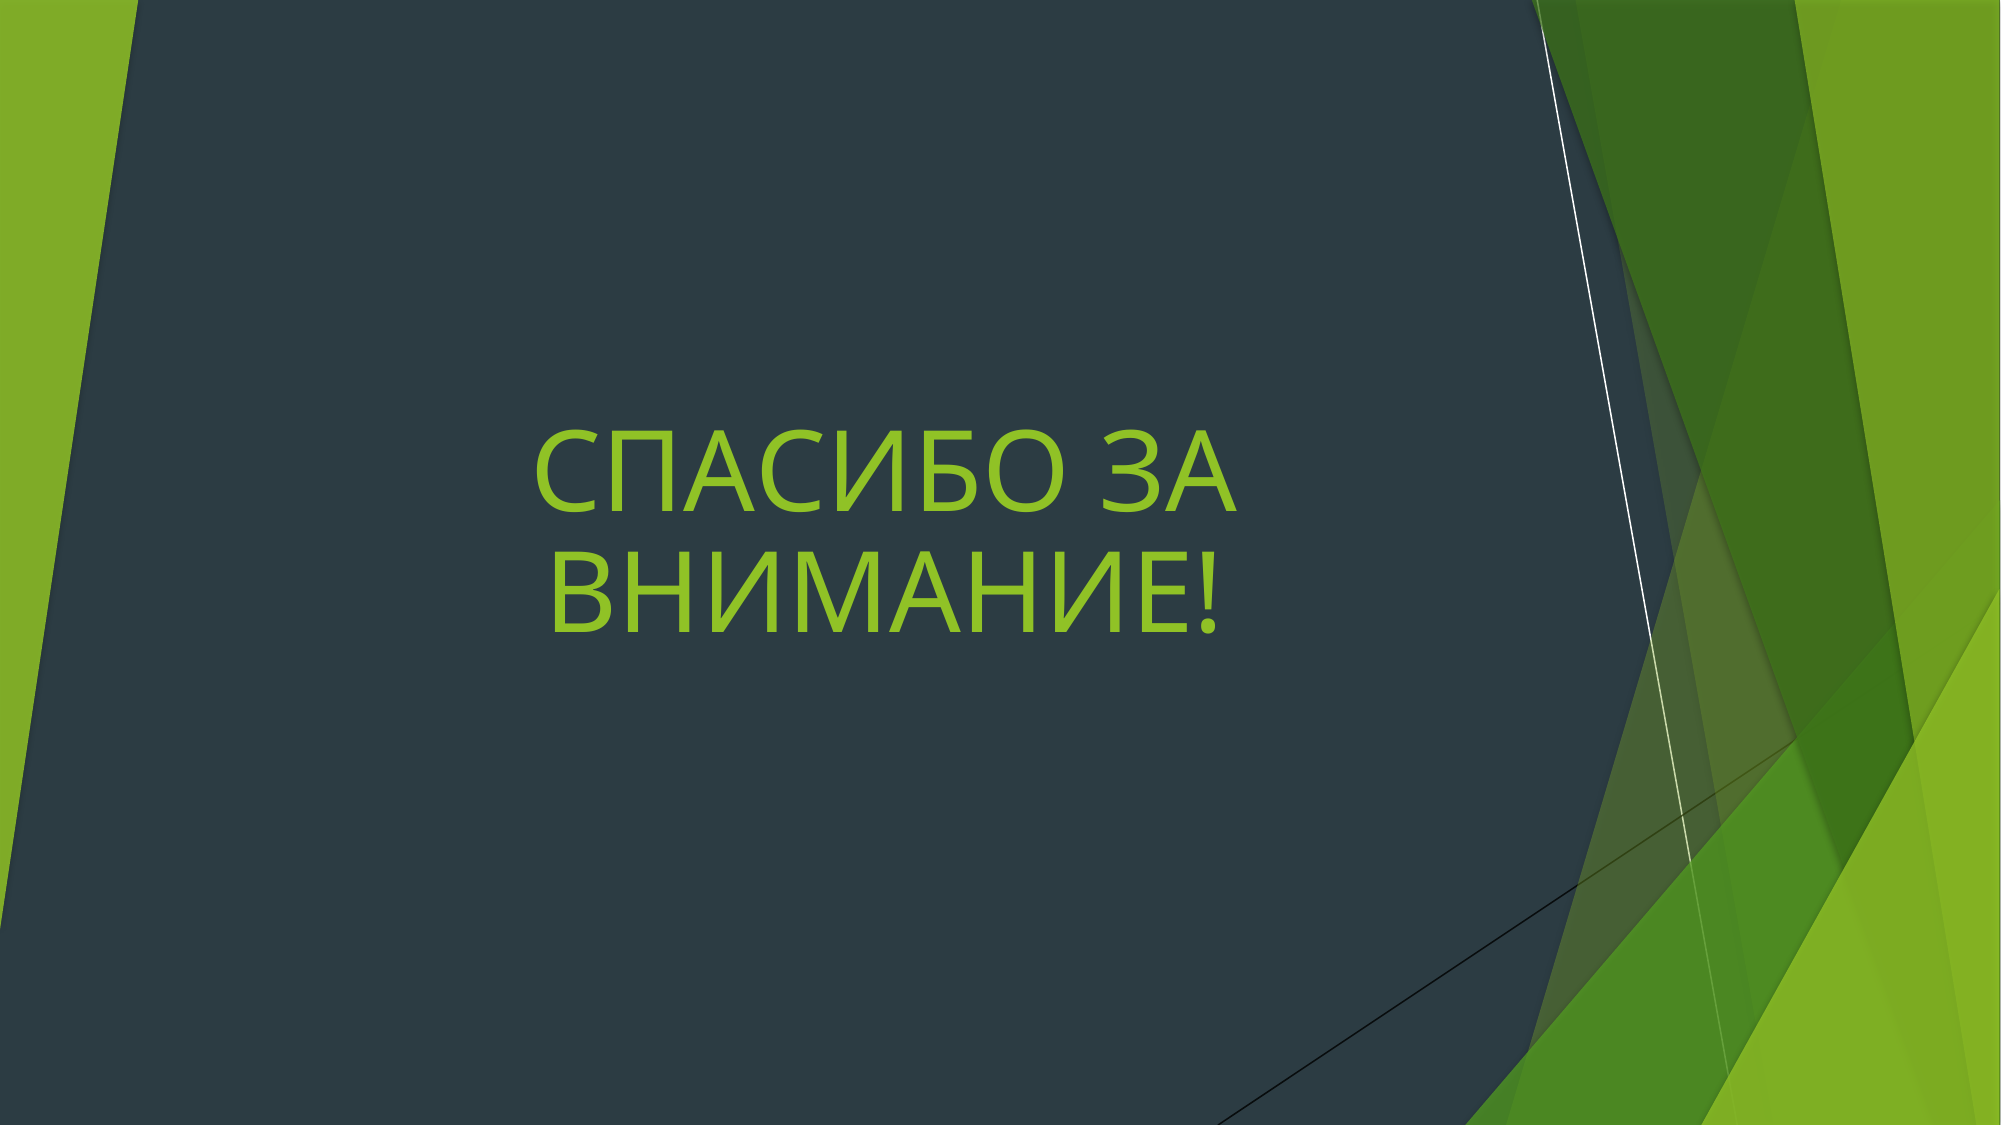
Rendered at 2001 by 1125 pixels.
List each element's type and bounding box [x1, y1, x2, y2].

text_box [0, 0, 2000, 1125]
